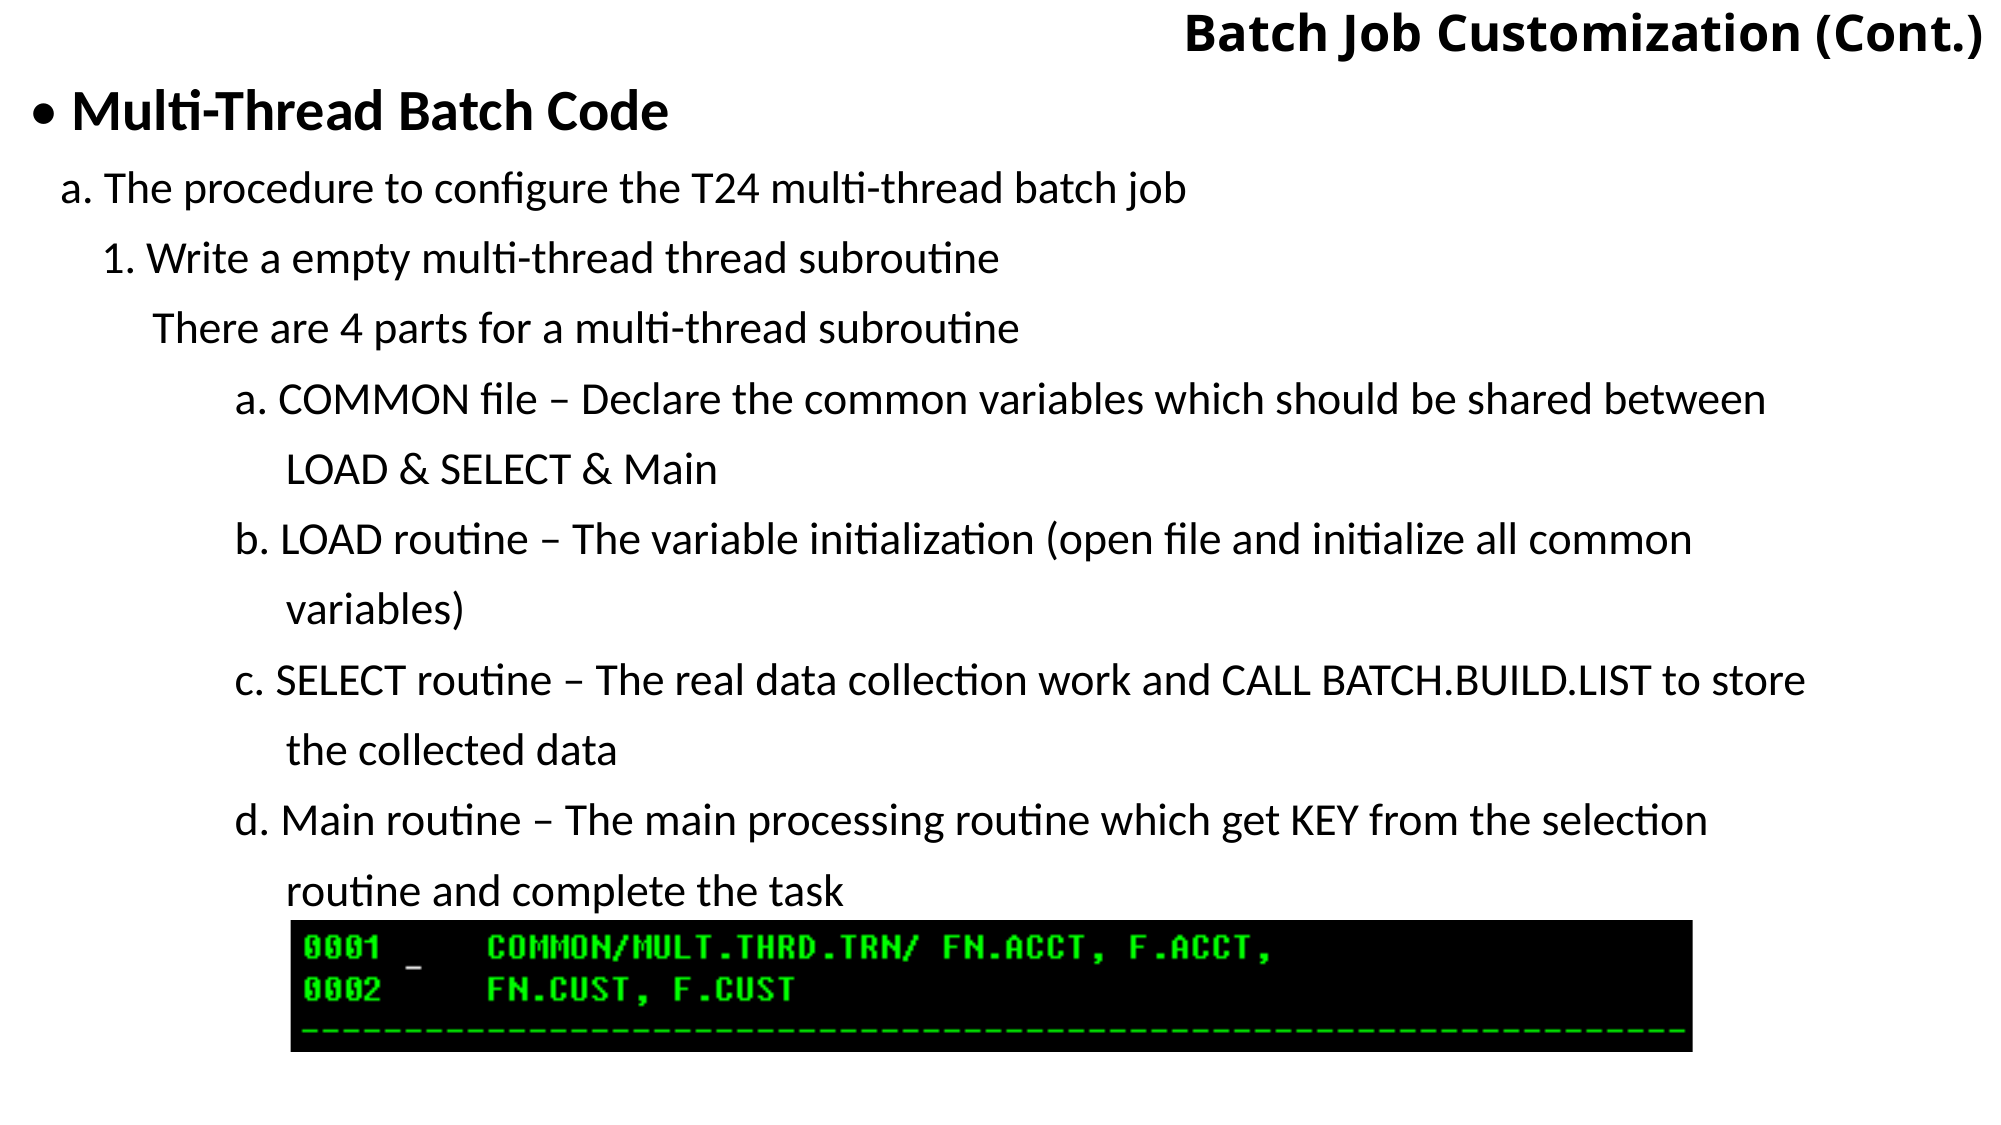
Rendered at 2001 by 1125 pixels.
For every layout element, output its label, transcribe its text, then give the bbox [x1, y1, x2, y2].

list • Multi-Thread Batch Code a. The procedure to configure the T24 multi-thread batch job 1. Write a empty multi-thread thread subroutine There are 4 parts for a multi-thread subroutine a. COMMON file – Declare the common variables which should be shared between LOAD & SELECT & Main b. LOAD routine – The variable initialization (open file and initialize all common variables) c. SELECT routine – The real data collection work and CALL BATCH.BUILD.LIST to store the collected data d. Main routine – The main processing routine which get KEY from the selection routine and complete the task [14, 72, 1990, 1113]
picture [290, 920, 1693, 1052]
title Batch Job Customization (Cont.) [0, 0, 2000, 71]
